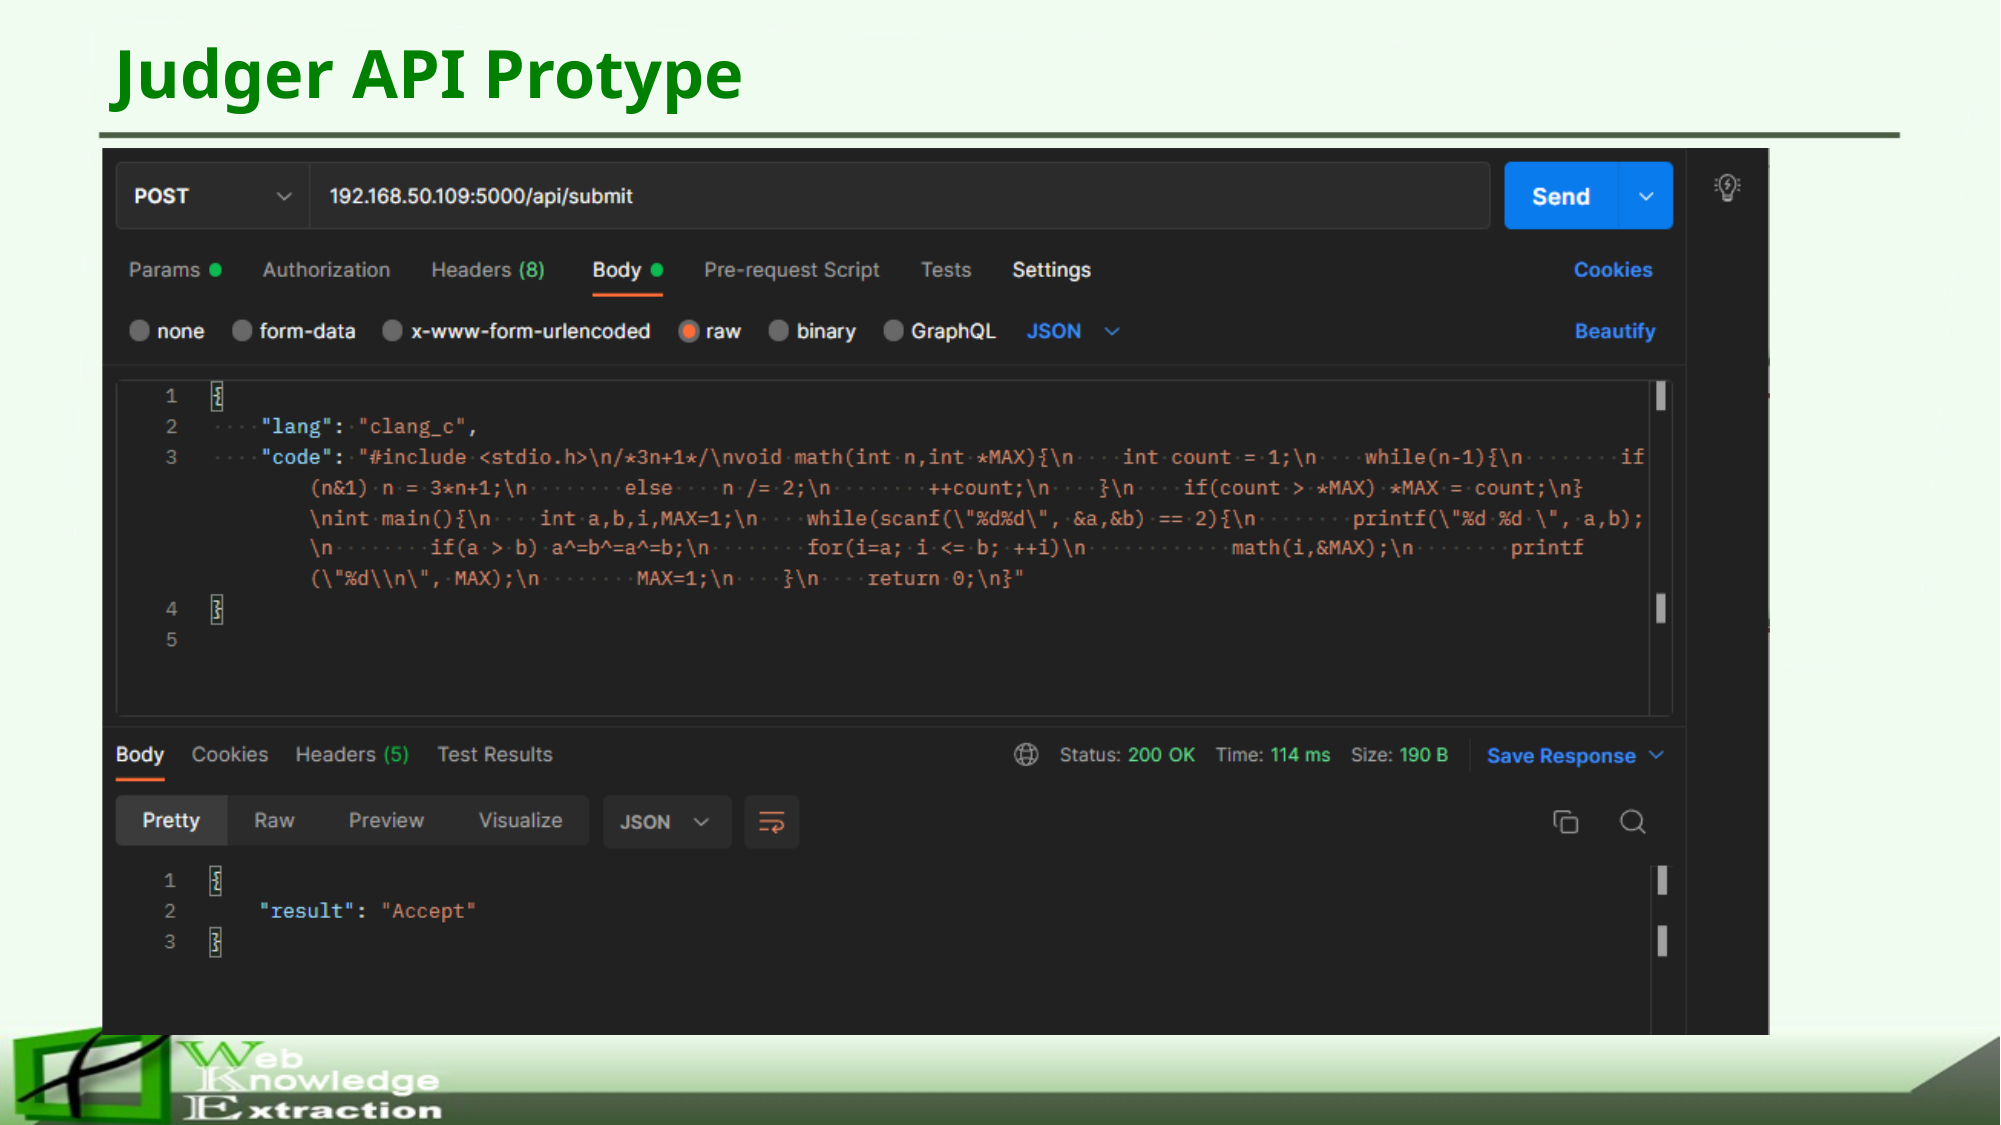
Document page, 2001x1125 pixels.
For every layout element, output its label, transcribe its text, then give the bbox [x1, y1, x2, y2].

title Judger API Protype [99, 18, 1901, 126]
picture [0, 0, 2000, 1125]
